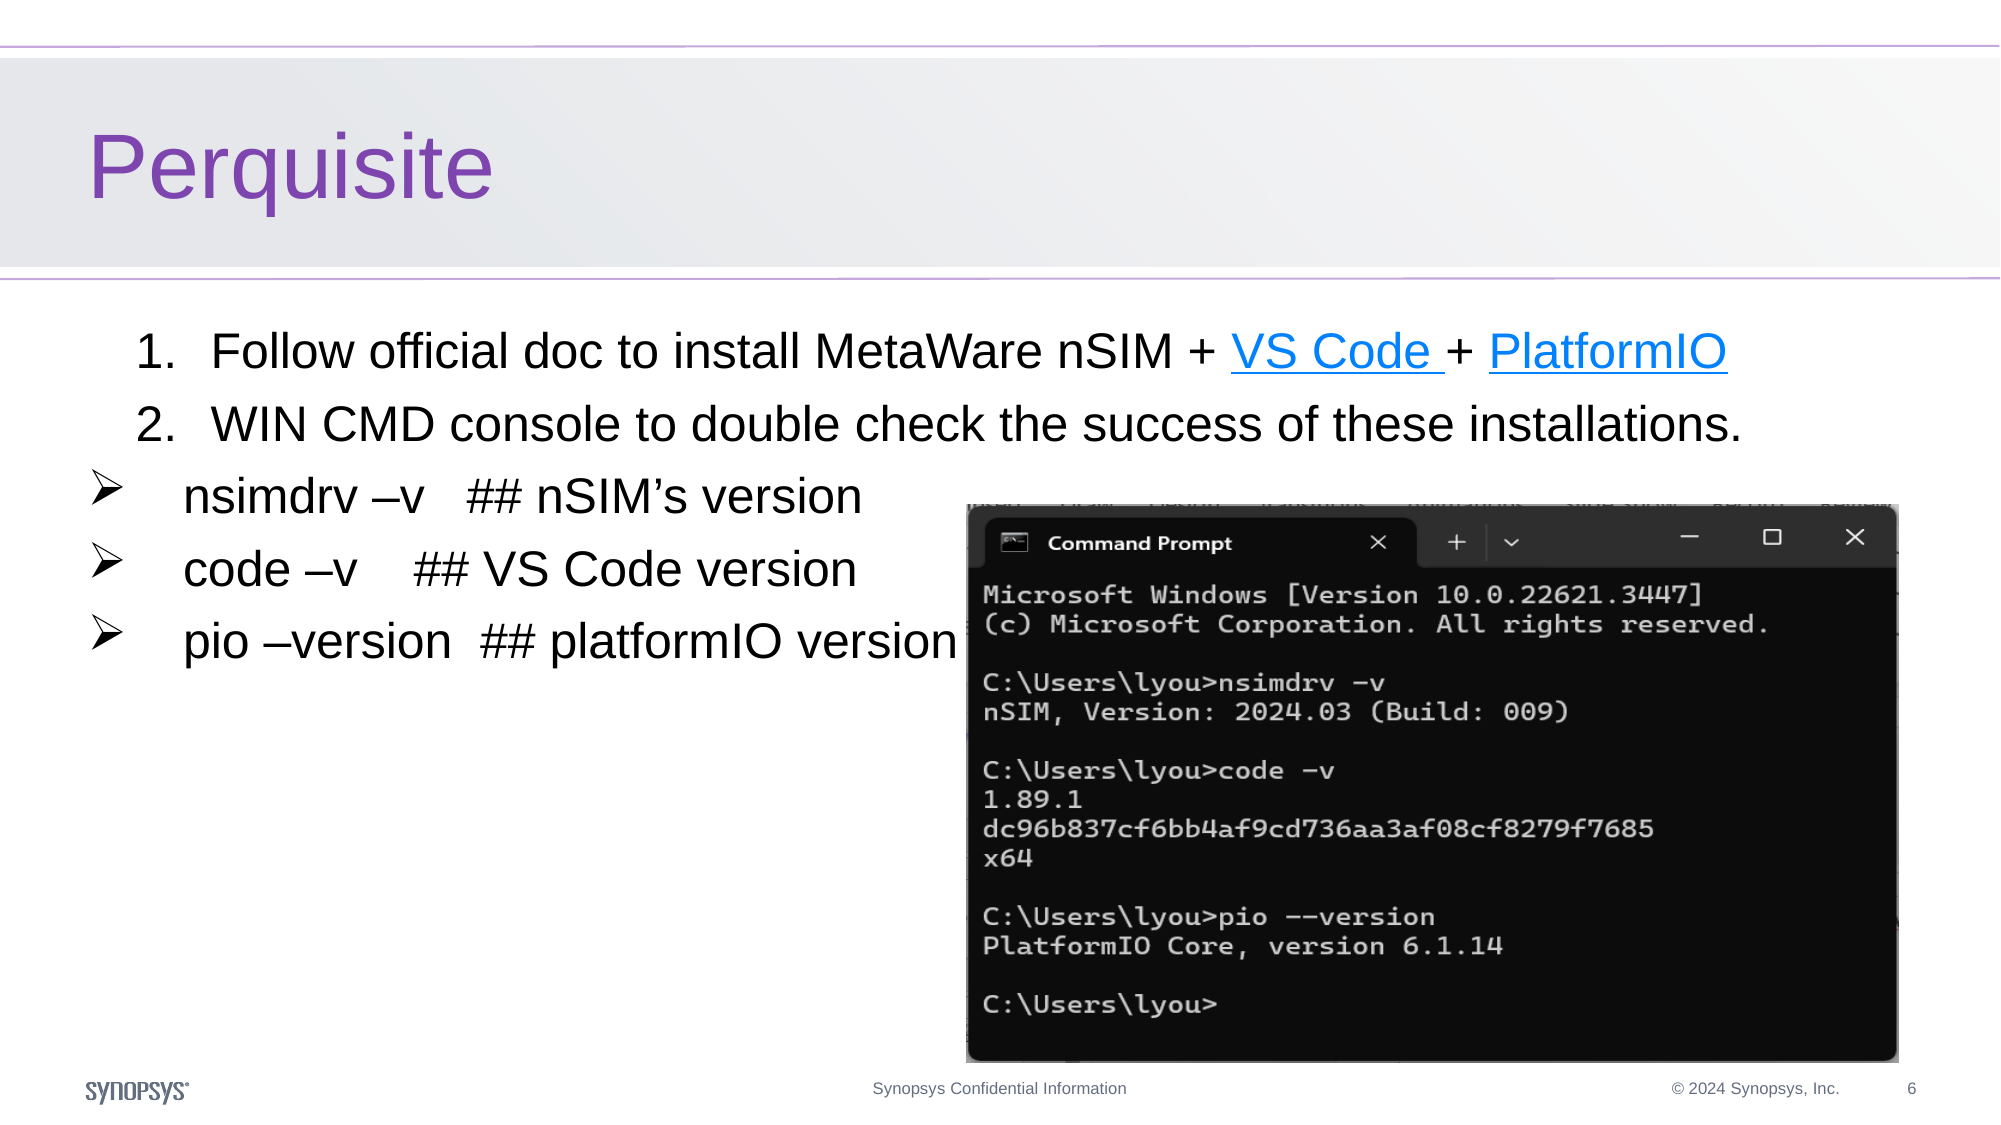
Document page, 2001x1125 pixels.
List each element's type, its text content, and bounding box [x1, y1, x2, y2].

list Follow official doc to install MetaWare nSIM + VS Code + PlatformIO WIN CMD console to double check the success of these installations. nsimdrv –v ## nSIM’s version code –v ## VS Code version pio –version ## platformIO version [87, 318, 1913, 1063]
title Perquisite [87, 86, 1913, 238]
footer Synopsys Confidential Information [663, 1070, 1337, 1106]
picture [966, 504, 1899, 1063]
